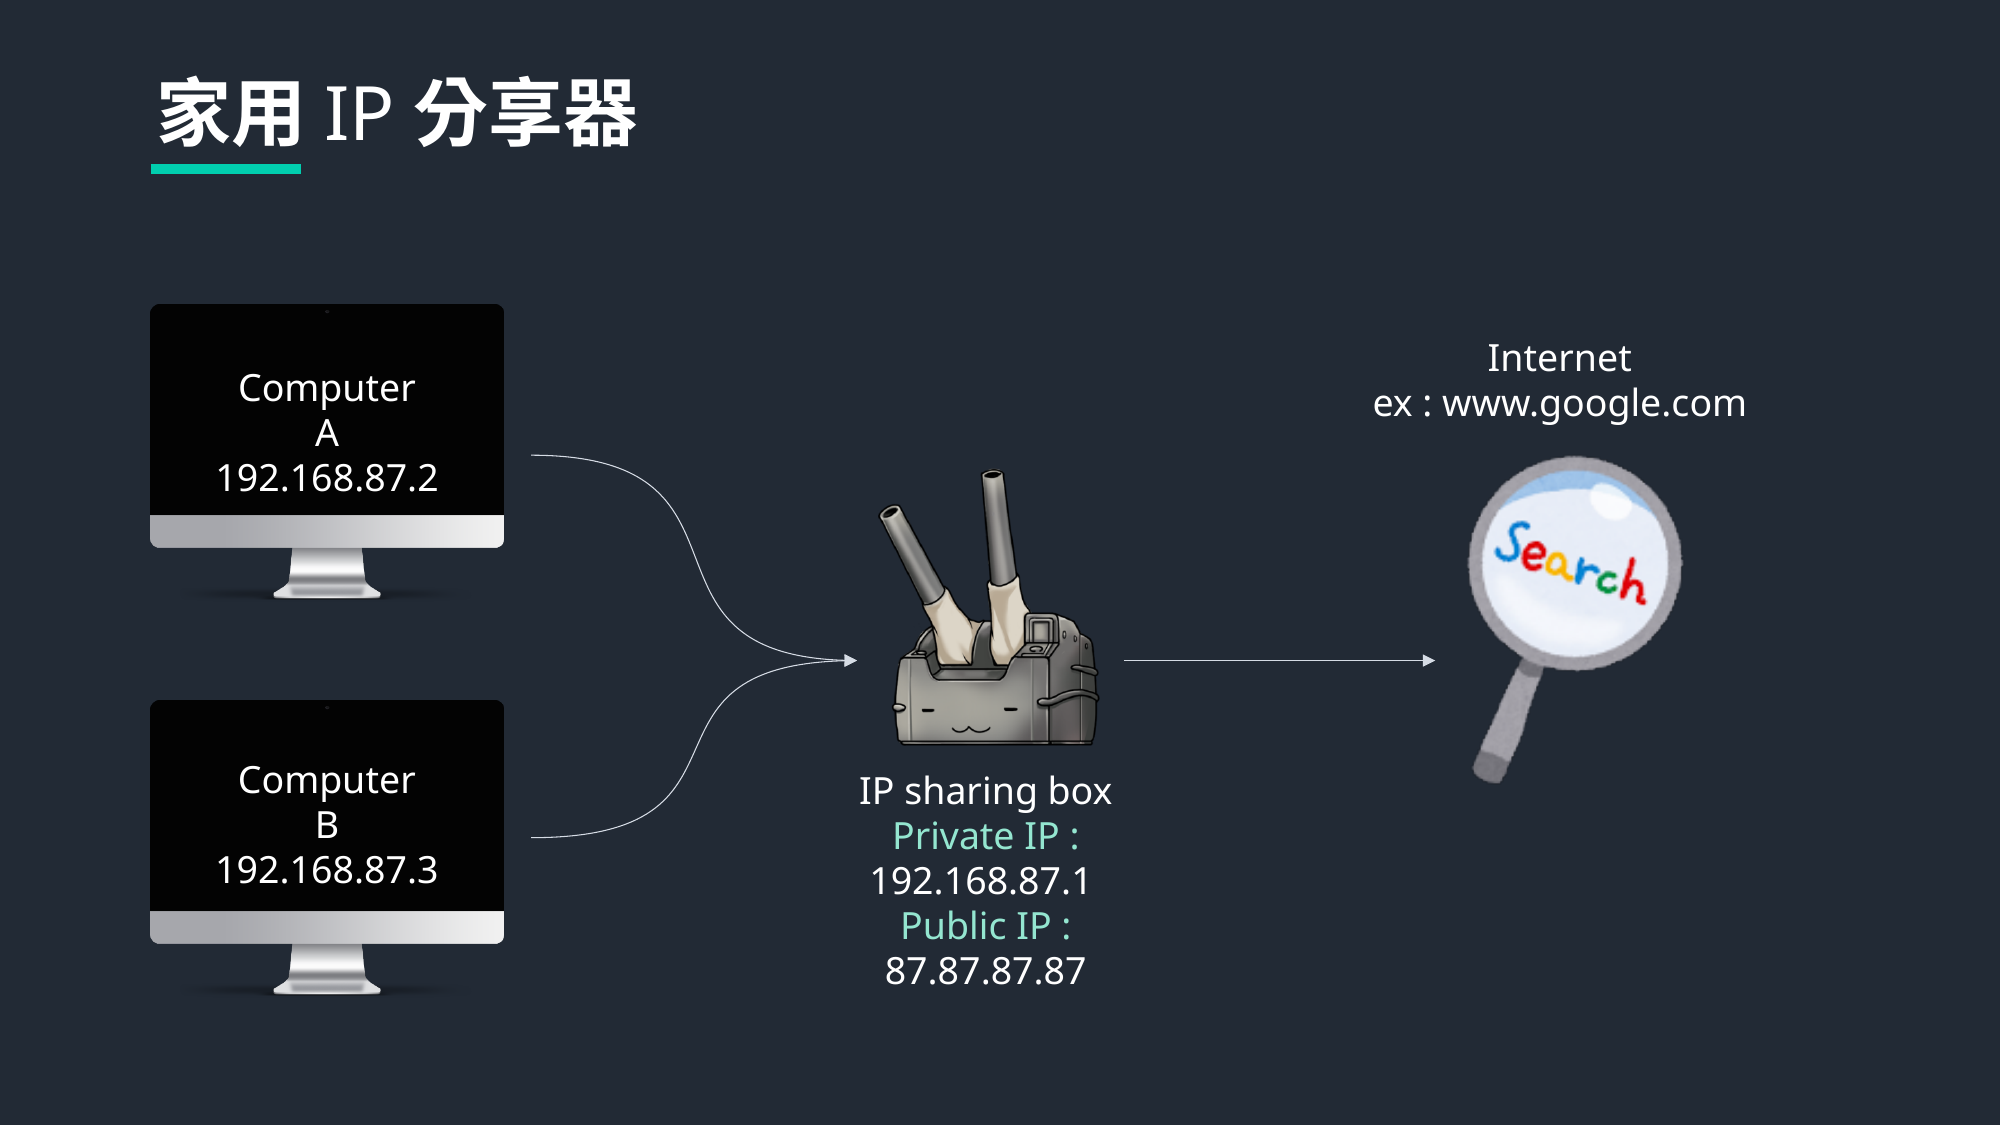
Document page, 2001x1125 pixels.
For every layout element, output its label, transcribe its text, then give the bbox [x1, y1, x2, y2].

picture [150, 700, 504, 1003]
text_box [531, 660, 857, 838]
picture [1412, 449, 1707, 789]
picture [829, 449, 1143, 763]
text_box IP sharing box Private IP : 192.168.87.1 Public IP : 87.87.87.87 [769, 759, 1202, 1000]
text_box Internet ex : www.google.com [1352, 326, 1767, 432]
text_box 家用IP分享器 [141, 58, 654, 164]
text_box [531, 455, 857, 660]
picture [150, 304, 504, 607]
